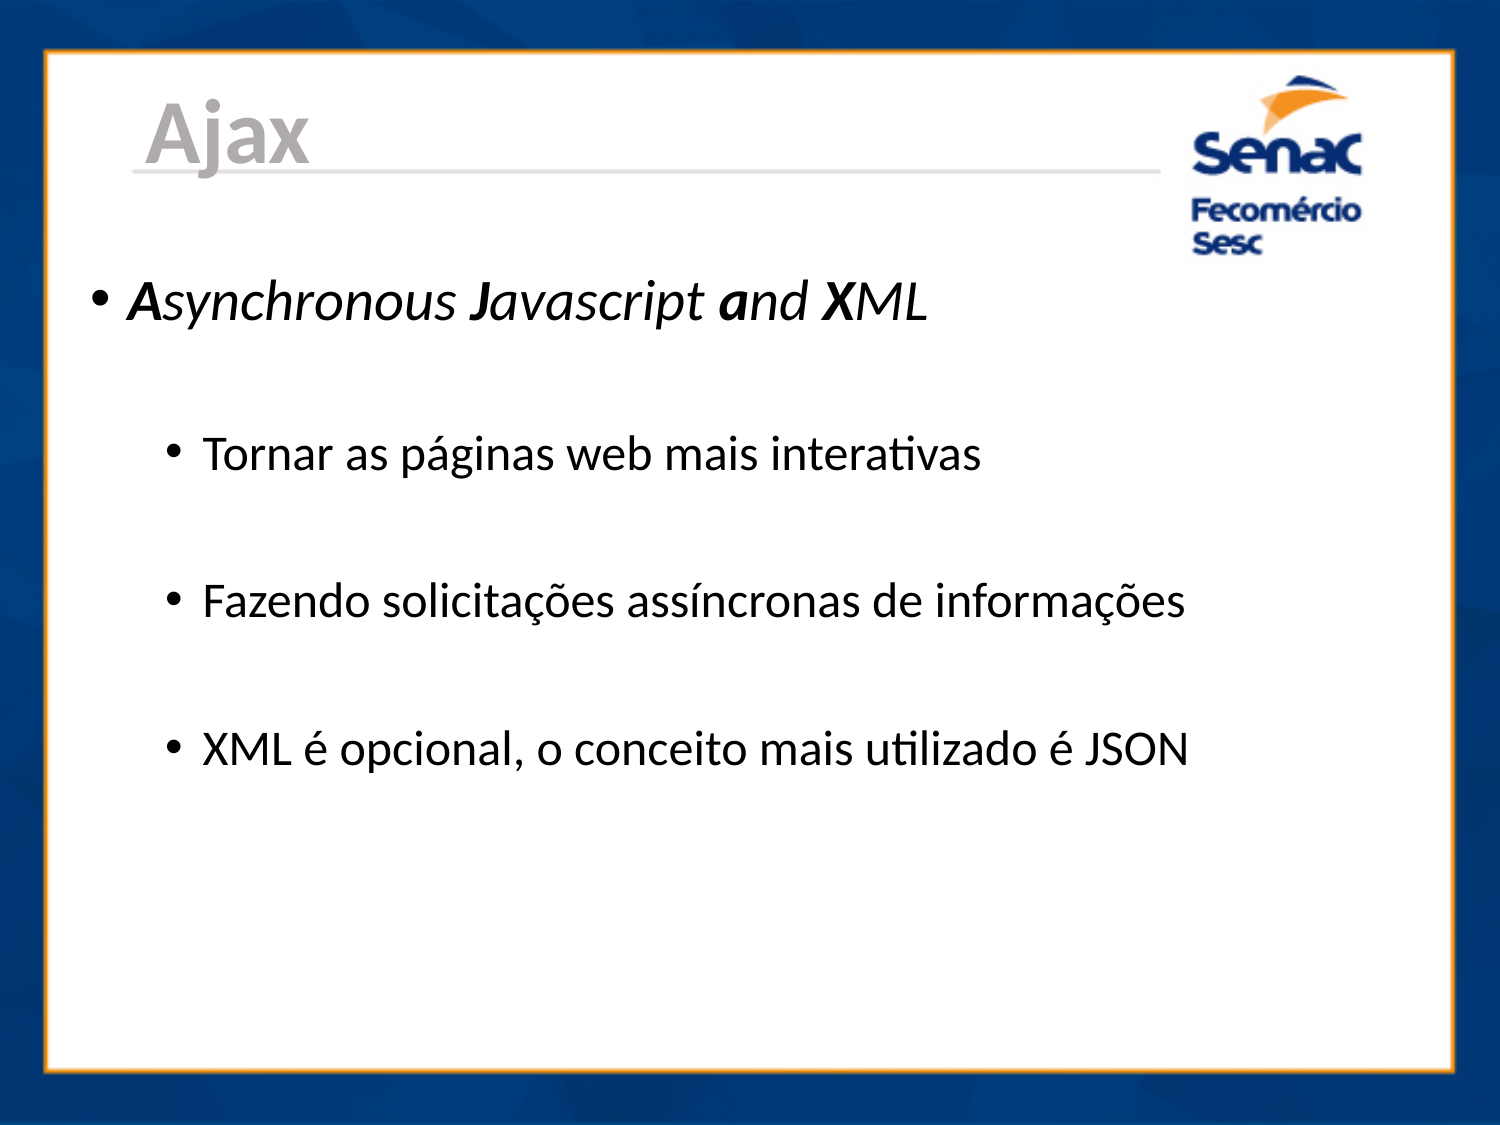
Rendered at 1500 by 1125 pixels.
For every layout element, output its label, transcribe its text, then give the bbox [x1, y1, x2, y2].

picture [0, 0, 1500, 1125]
list Asynchronous Javascript and XML Tornar as páginas web mais interativas Fazendo solicitações assíncronas de informações XML é opcional, o conceito mais utilizado é JSON [75, 262, 1454, 1032]
text_box Ajax [130, 77, 1130, 191]
